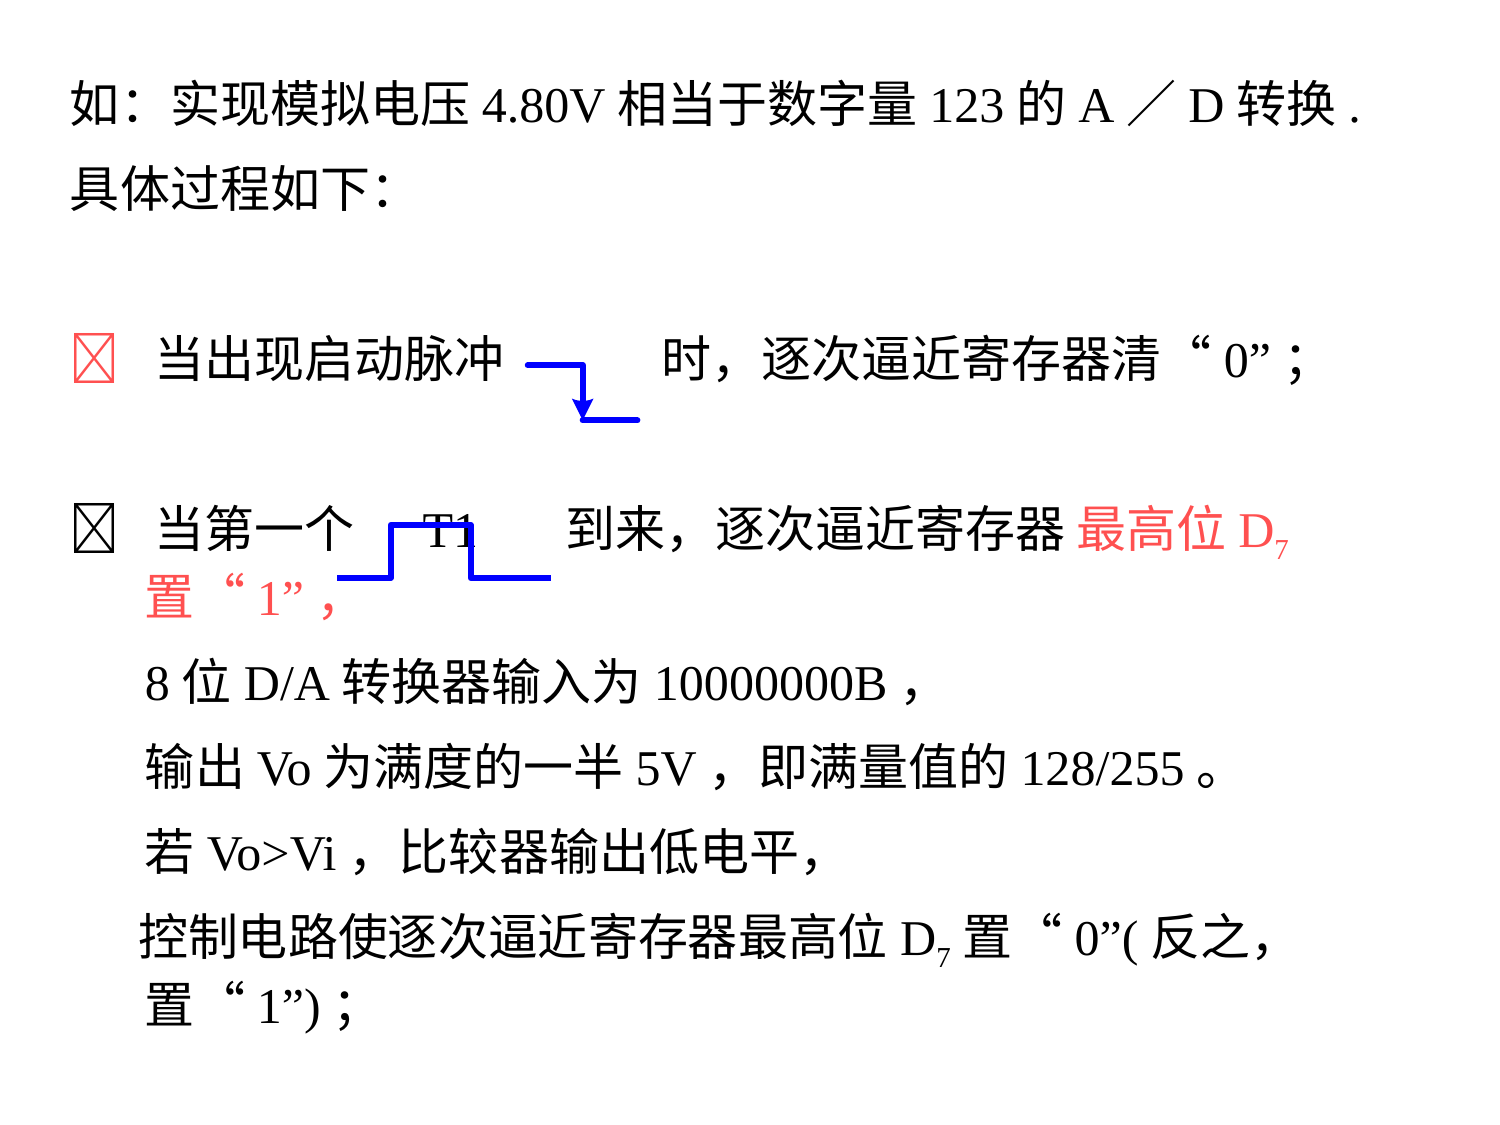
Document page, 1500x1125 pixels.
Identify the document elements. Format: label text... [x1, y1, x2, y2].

text_box 如：实现模拟电压4.80V相当于数字量123的A／D转换. 具体过程如下：  当出现启动脉冲 时，逐次逼近寄存器清“0”；  当第一个 T1 到来，逐次逼近寄存器 最高位D7置“1”， 8位D/A转换器输入为10000000B， 输出Vo为满度的一半5V，即满量值的128/255。 若Vo>Vi，比较器输出低电平， 控制电路使逐次逼近寄存器最高位D7置“0”(反之，置“1”)； [55, 64, 1468, 1125]
text_box [337, 524, 551, 579]
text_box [512, 349, 650, 436]
